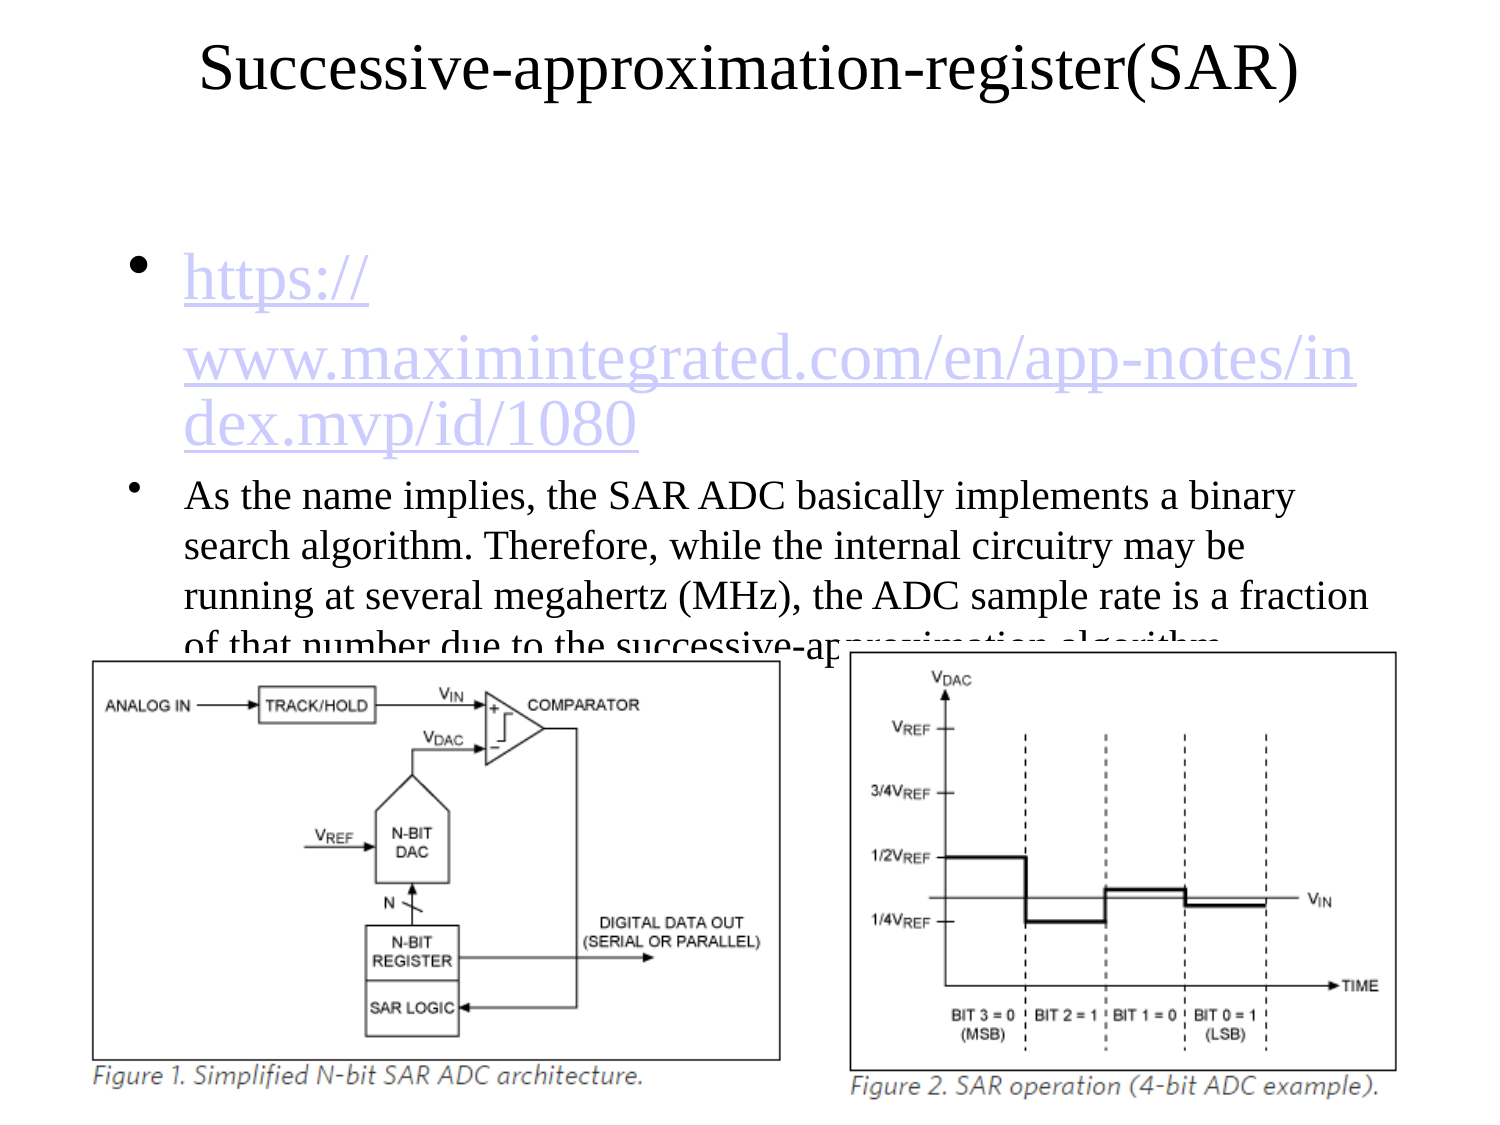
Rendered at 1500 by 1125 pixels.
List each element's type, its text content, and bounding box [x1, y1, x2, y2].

picture [83, 652, 795, 1098]
picture [838, 641, 1412, 1109]
list https://www.maximintegrated.com/en/app-notes/index.mvp/id/1080 As the name implies, the SAR ADC basically implements a binary search algorithm. Therefore, while the internal circuitry may be running at several megahertz (MHz), the ADC sample rate is a fraction of that number due to the successive-approximation algorithm. [112, 224, 1388, 1001]
title Successive-approximation-register(SAR) [112, 24, 1388, 101]
